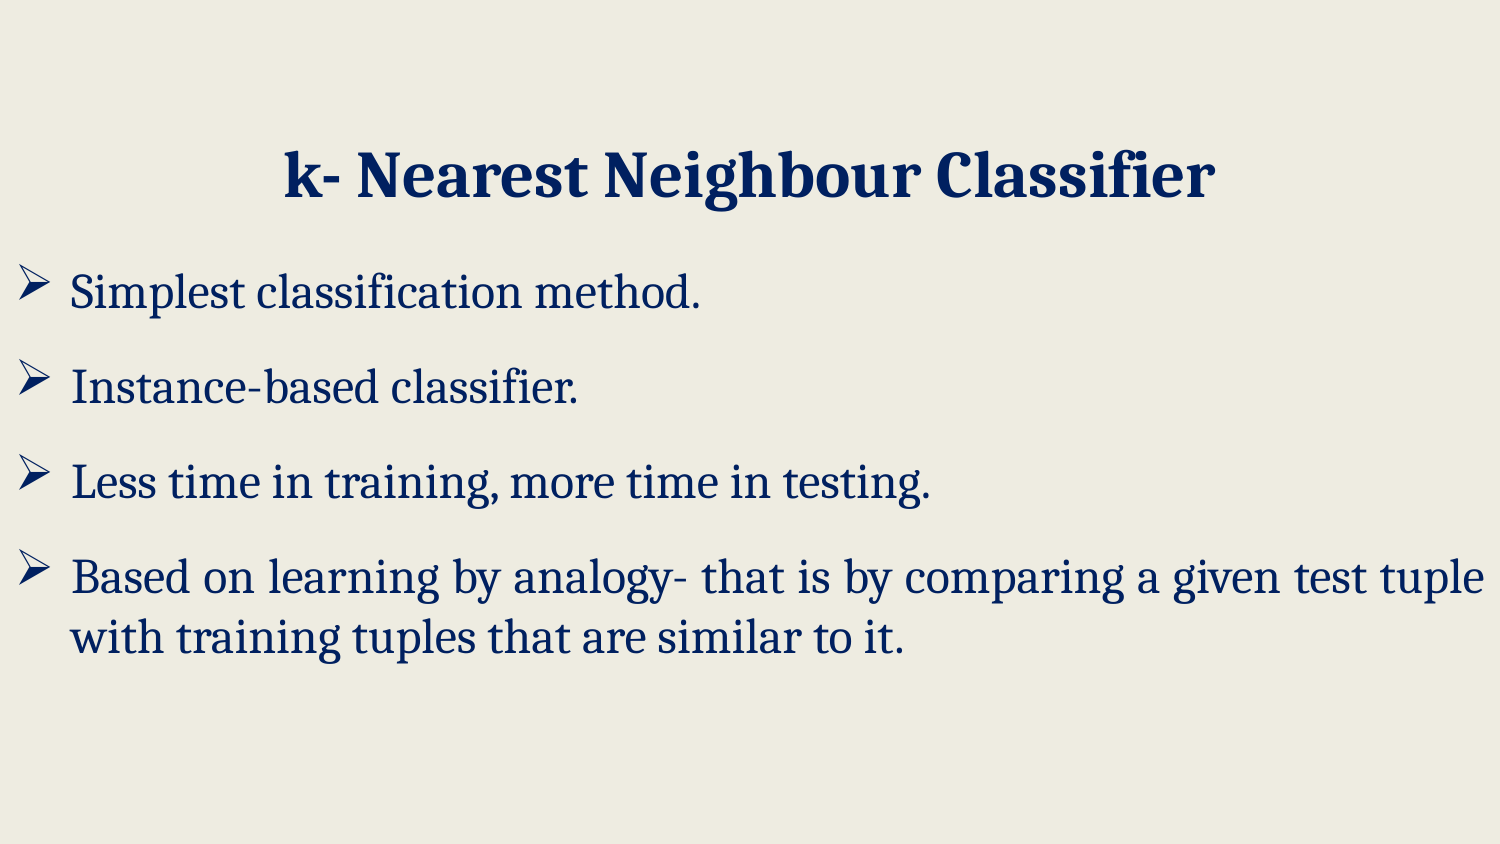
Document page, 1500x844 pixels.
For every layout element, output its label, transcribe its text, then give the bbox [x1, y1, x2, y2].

text_box Simplest classification method. Instance-based classifier. Less time in training, more time in testing. Based on learning by analogy- that is by comparing a given test tuple with training tuples that are similar to it. [0, 251, 1500, 739]
title k- Nearest Neighbour Classifier [0, 123, 1500, 222]
